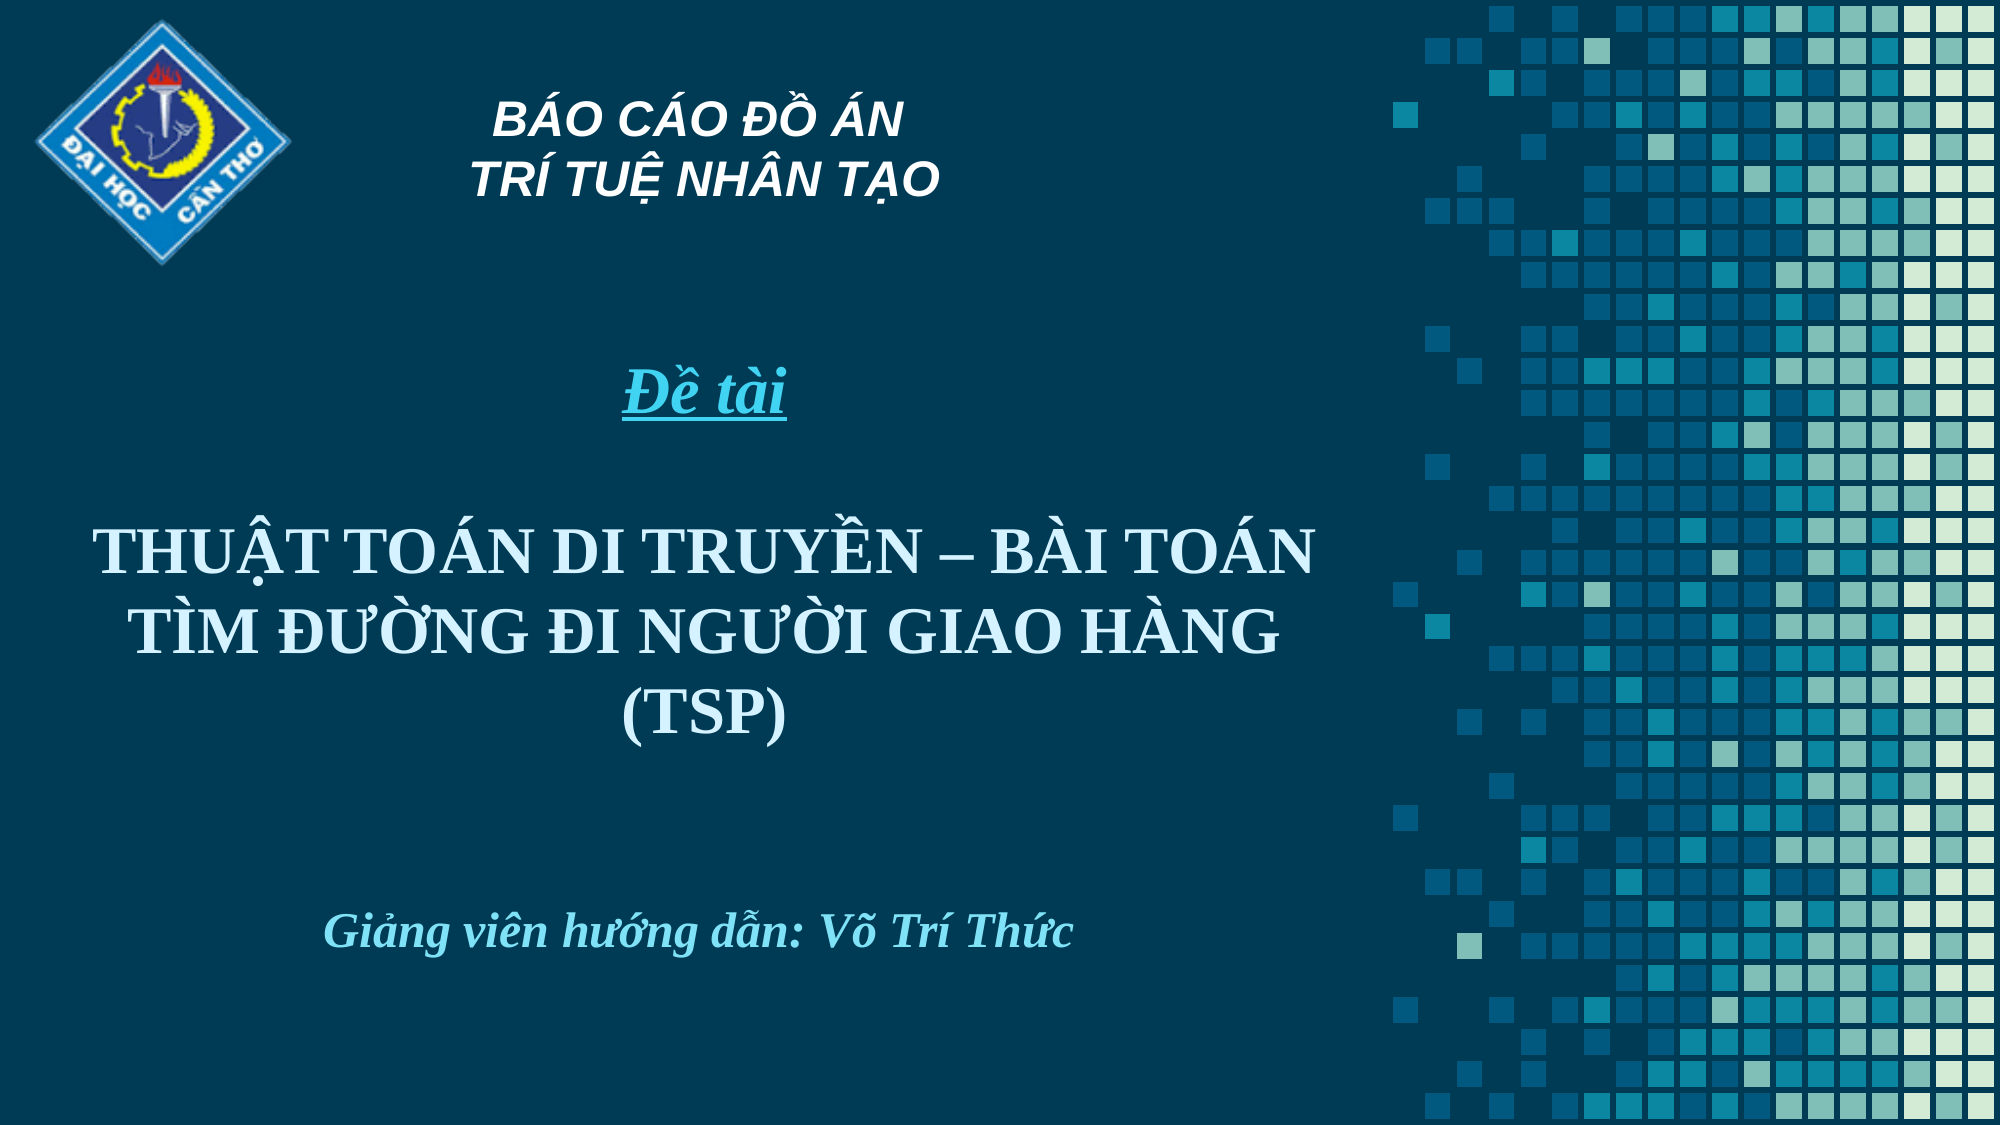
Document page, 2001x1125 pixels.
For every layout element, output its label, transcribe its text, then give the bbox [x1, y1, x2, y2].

picture [35, 20, 291, 265]
title Đề tài THUẬT TOÁN DI TRUYỀN – BÀI TOÁN TÌM ĐƯỜNG ĐI NGƯỜI GIAO HÀNG (TSP) [53, 331, 1357, 774]
text_box BÁO CÁO ĐỒ ÁN TRÍ TUỆ NHÂN TẠO [375, 79, 1035, 214]
text_box Giảng viên hướng dẫn: Võ Trí Thức [308, 889, 1160, 965]
